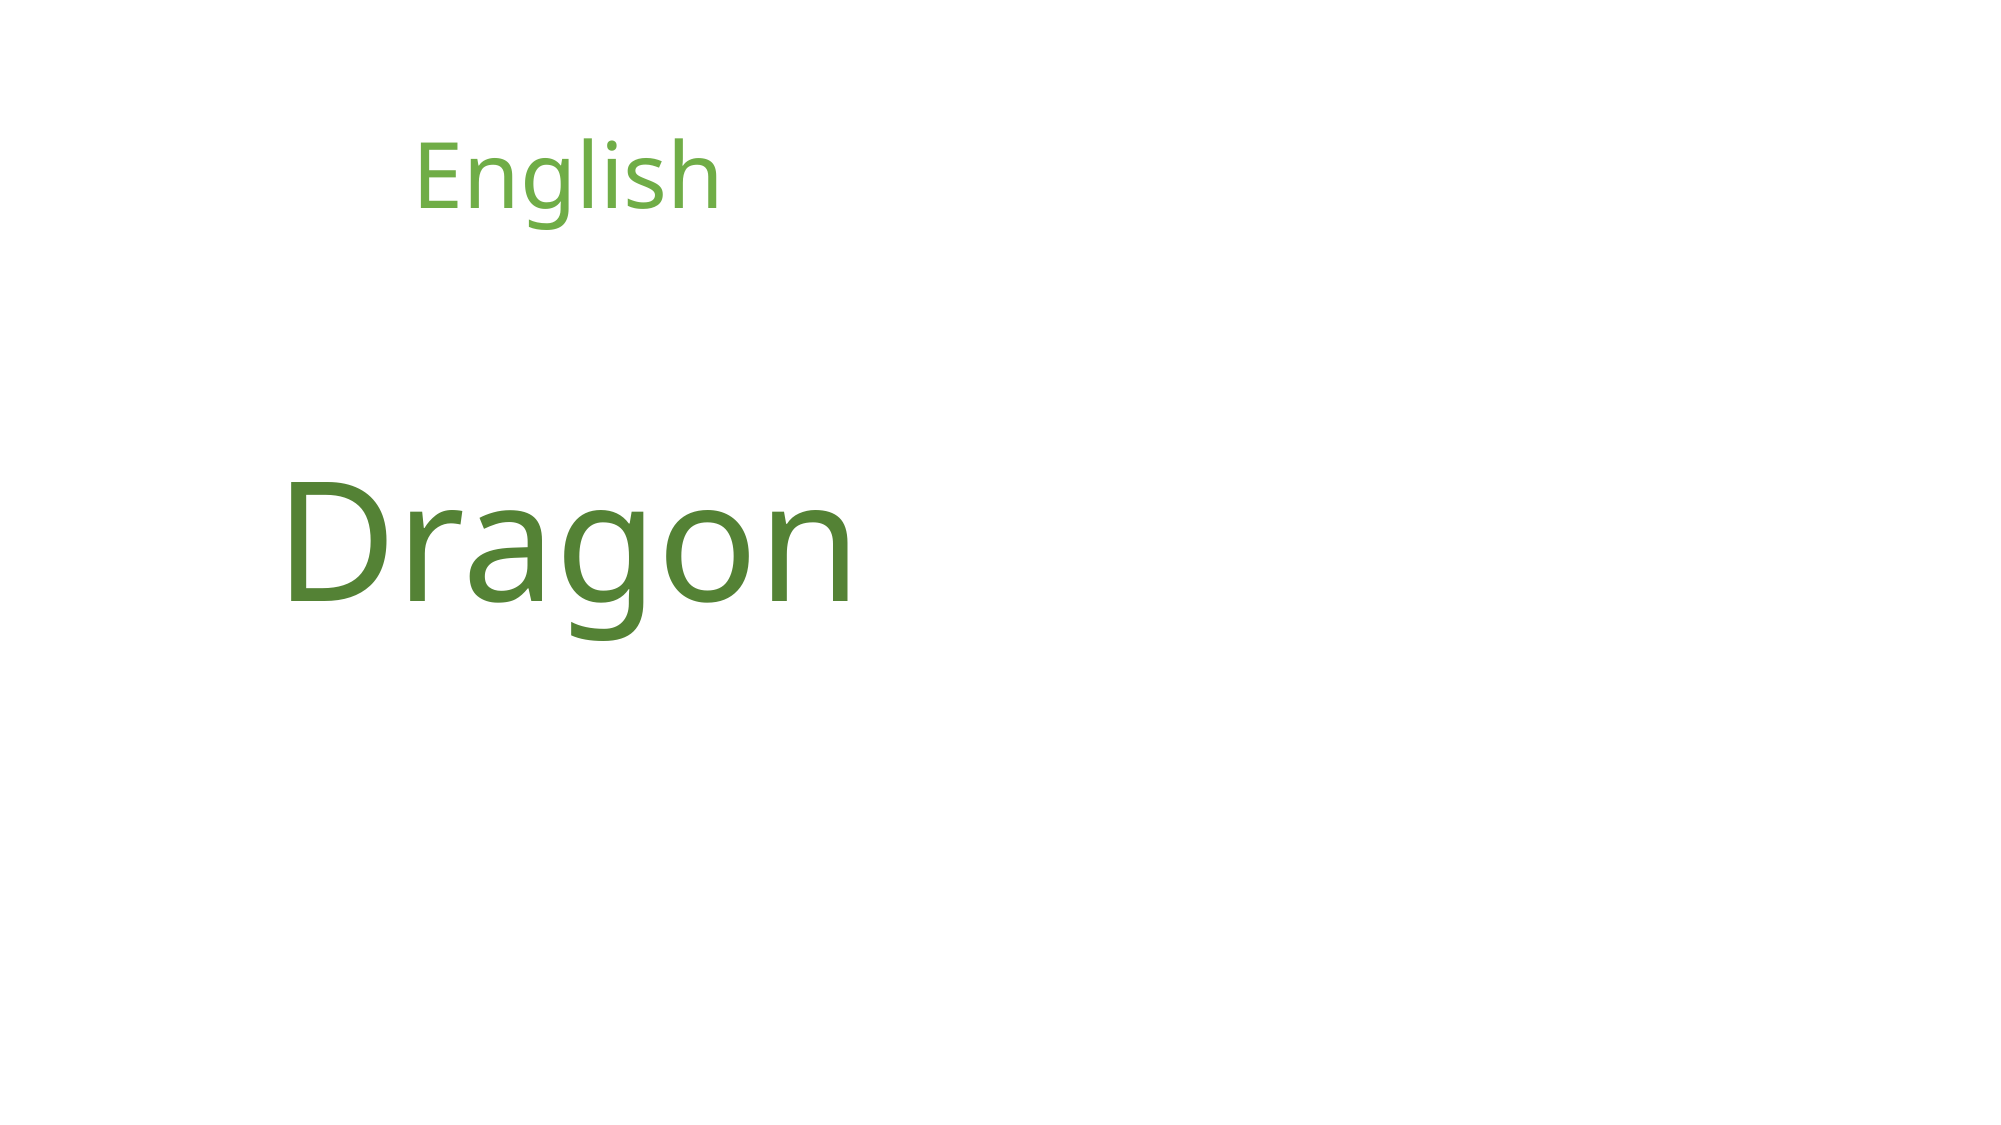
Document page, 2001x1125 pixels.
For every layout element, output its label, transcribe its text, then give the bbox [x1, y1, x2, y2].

list Dragon [137, 450, 1000, 746]
title English [334, 70, 804, 288]
